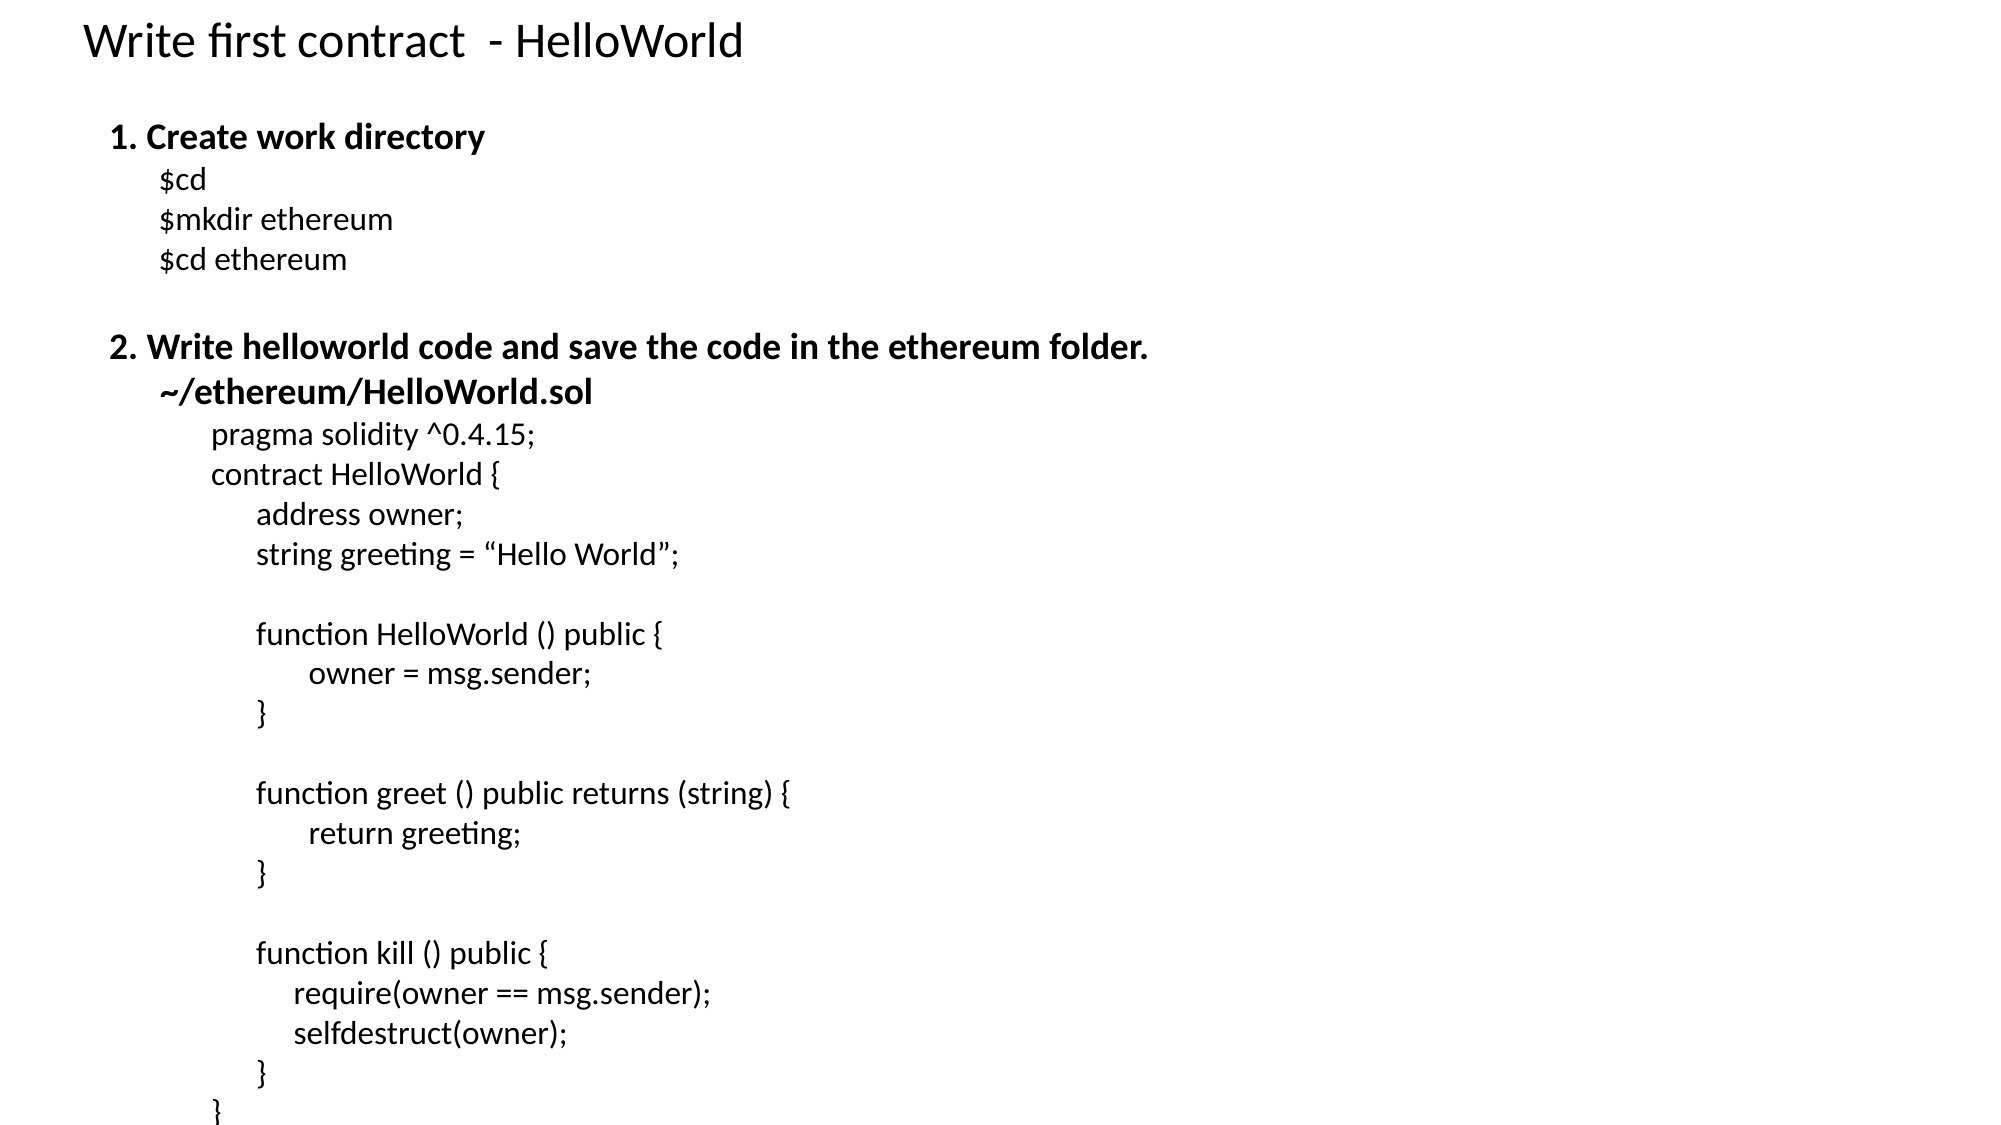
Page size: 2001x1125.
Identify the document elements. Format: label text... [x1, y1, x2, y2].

text_box Write first contract - HelloWorld 1. Create work directory $cd $mkdir ethereum $cd ethereum 2. Write helloworld code and save the code in the ethereum folder. ~/ethereum/HelloWorld.sol pragma solidity ^0.4.15; contract HelloWorld { address owner; string greeting = “Hello World”; function HelloWorld () public { owner = msg.sender; } function greet () public returns (string) { return greeting; } function kill () public { require(owner == msg.sender); selfdestruct(owner); } } [68, 0, 1304, 1125]
